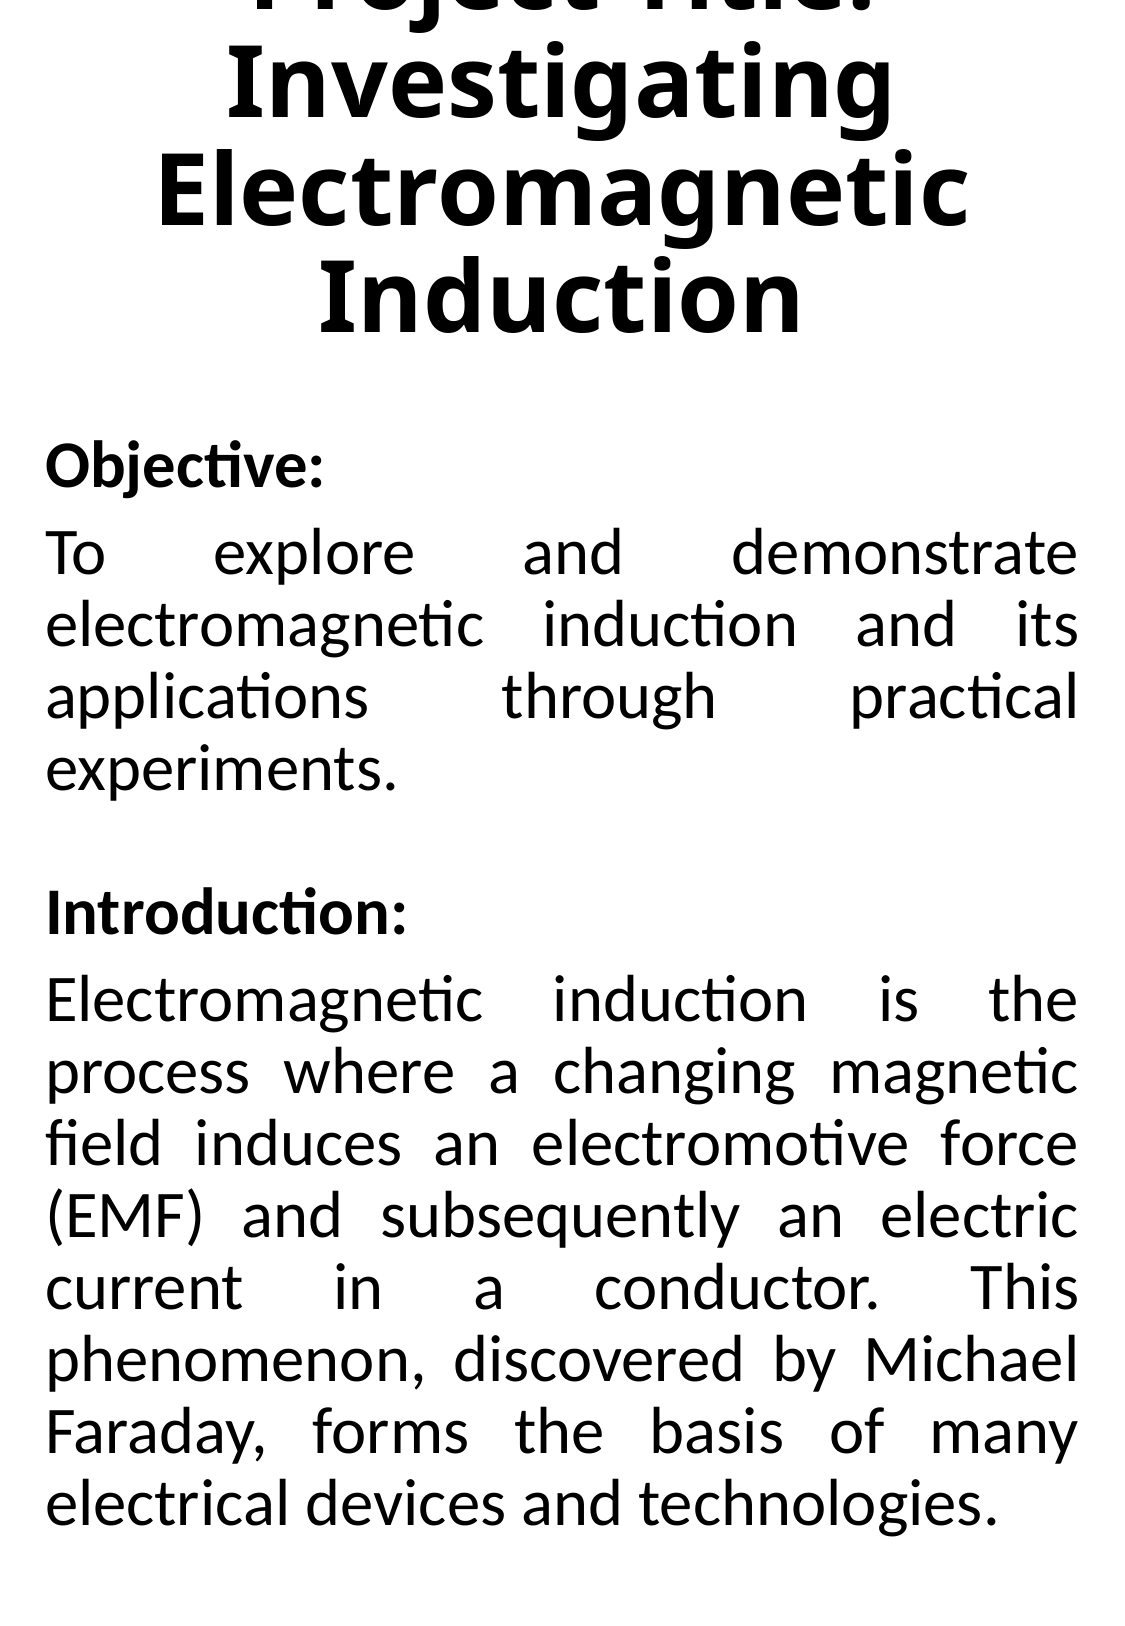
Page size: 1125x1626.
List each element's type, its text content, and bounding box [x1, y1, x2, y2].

subtitle Objective: To explore and demonstrate electromagnetic induction and its applications through practical experiments. Introduction: Electromagnetic induction is the process where a changing magnetic field induces an electromotive force (EMF) and subsequently an electric current in a conductor. This phenomenon, discovered by Michael Faraday, forms the basis of many electrical devices and technologies. [30, 422, 1095, 1578]
title Project Title: Investigating Electromagnetic Induction [30, 208, 1095, 363]
